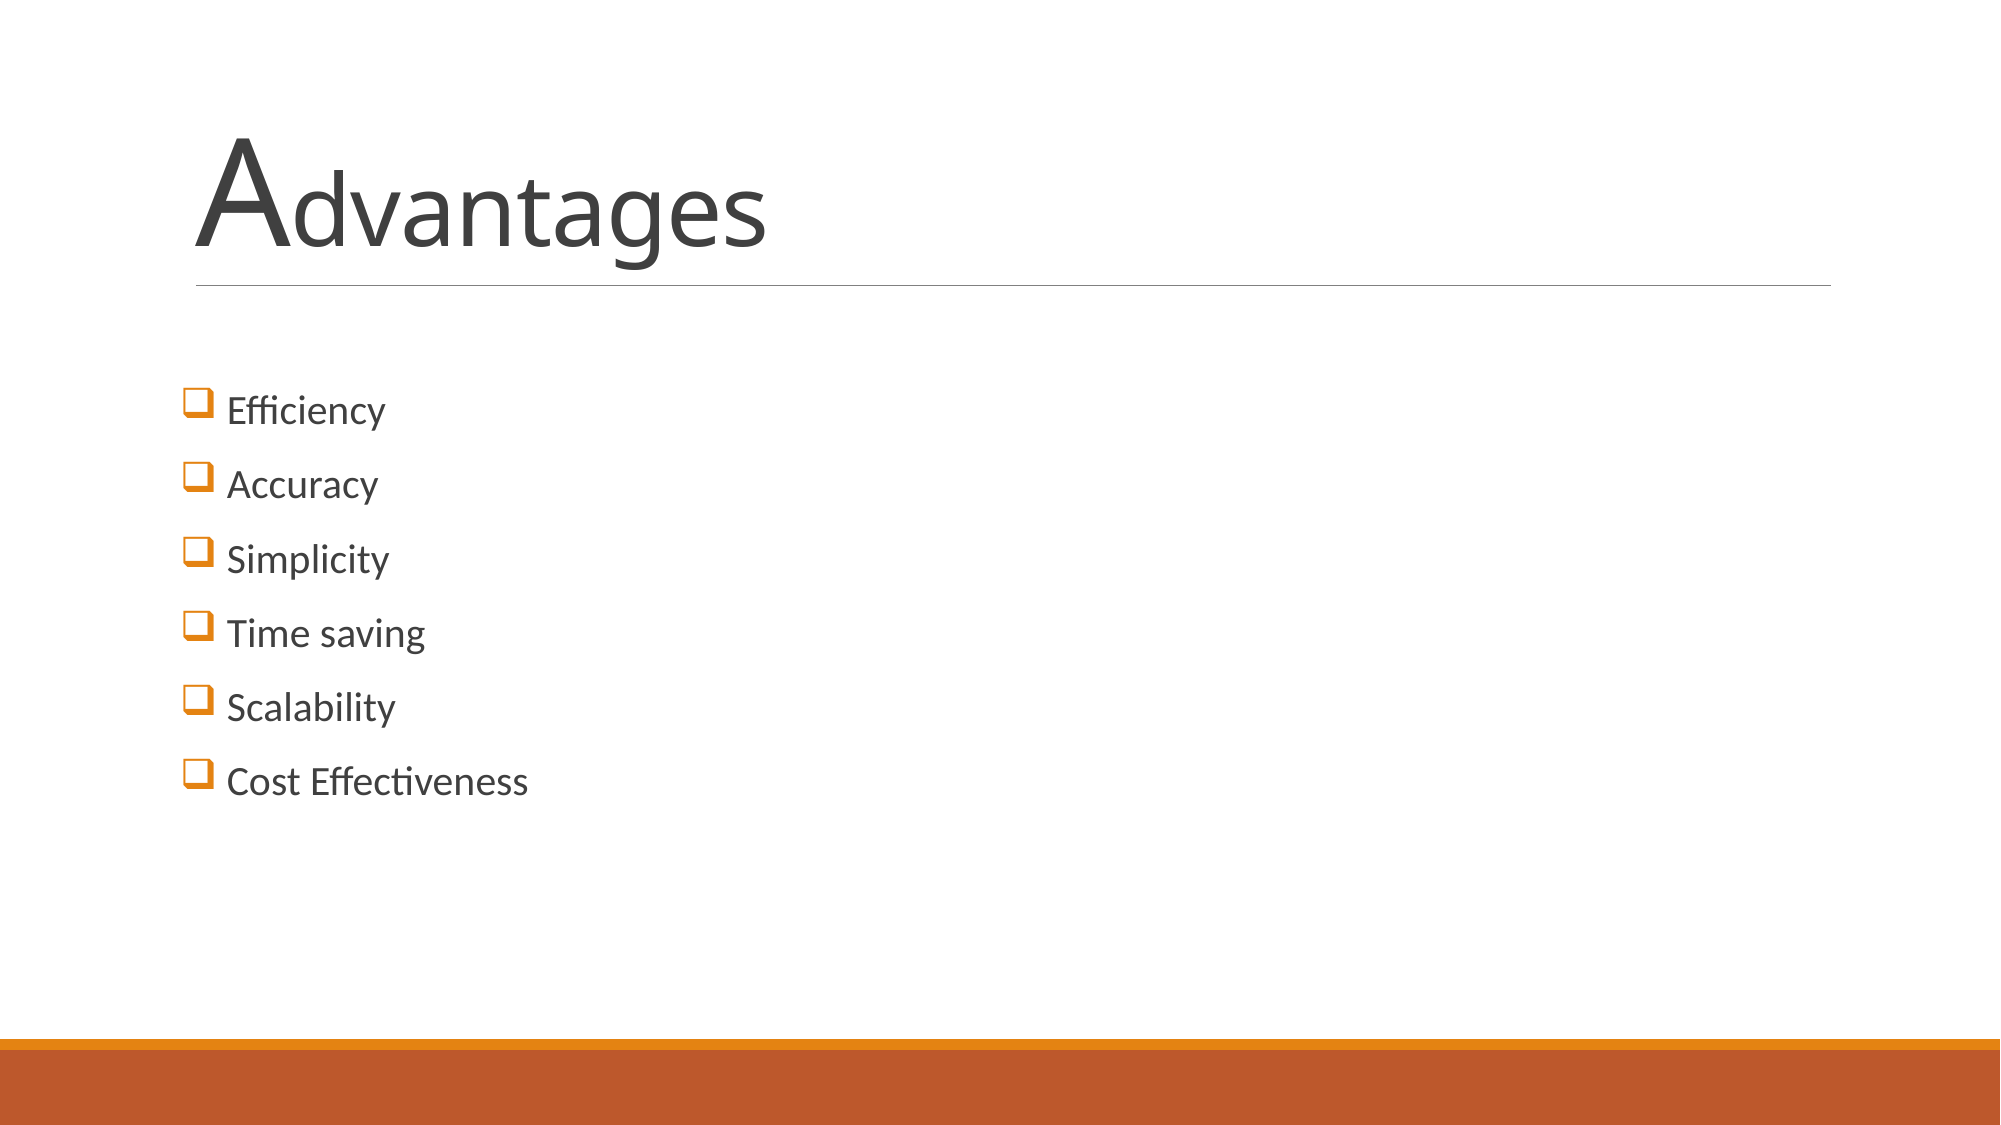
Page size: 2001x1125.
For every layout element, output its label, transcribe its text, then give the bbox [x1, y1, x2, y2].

title Advantages [180, 47, 1830, 285]
list Efficiency Accuracy Simplicity Time saving Scalability Cost Effectiveness [180, 381, 1830, 1042]
